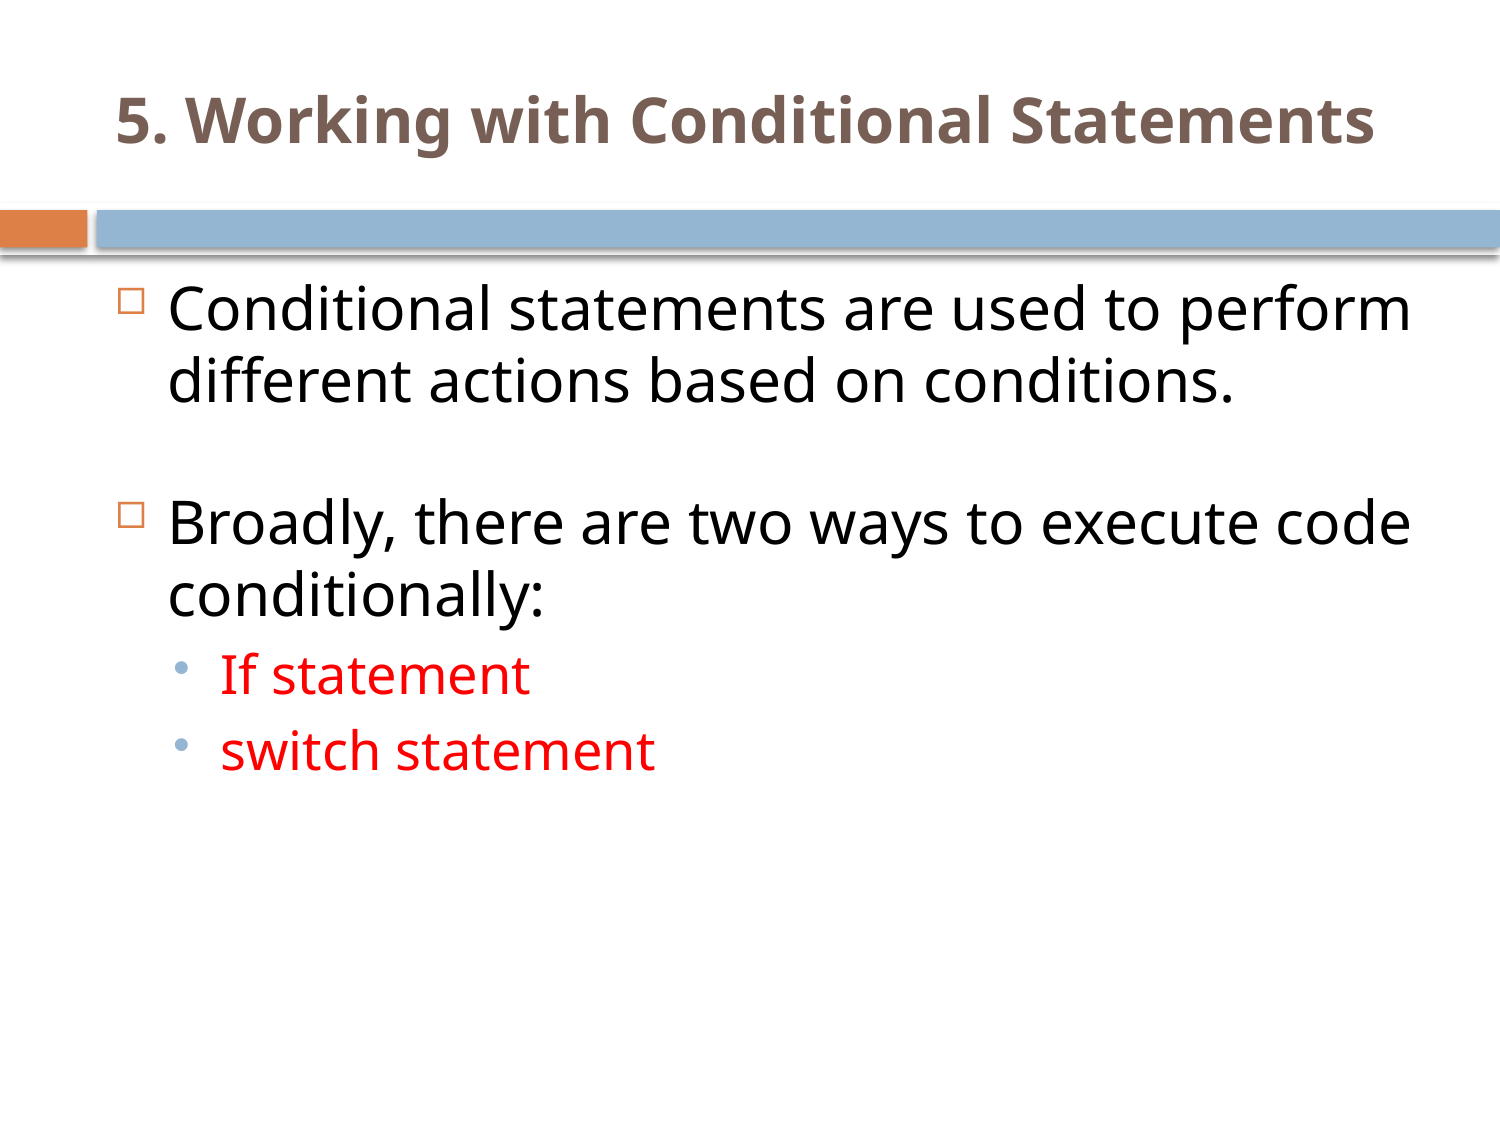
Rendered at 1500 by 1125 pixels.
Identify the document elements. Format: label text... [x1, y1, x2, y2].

title 5. Working with Conditional Statements [100, 37, 1438, 200]
list Conditional statements are used to perform different actions based on conditions. Broadly, there are two ways to execute code conditionally: If statement switch statement [100, 262, 1438, 1000]
